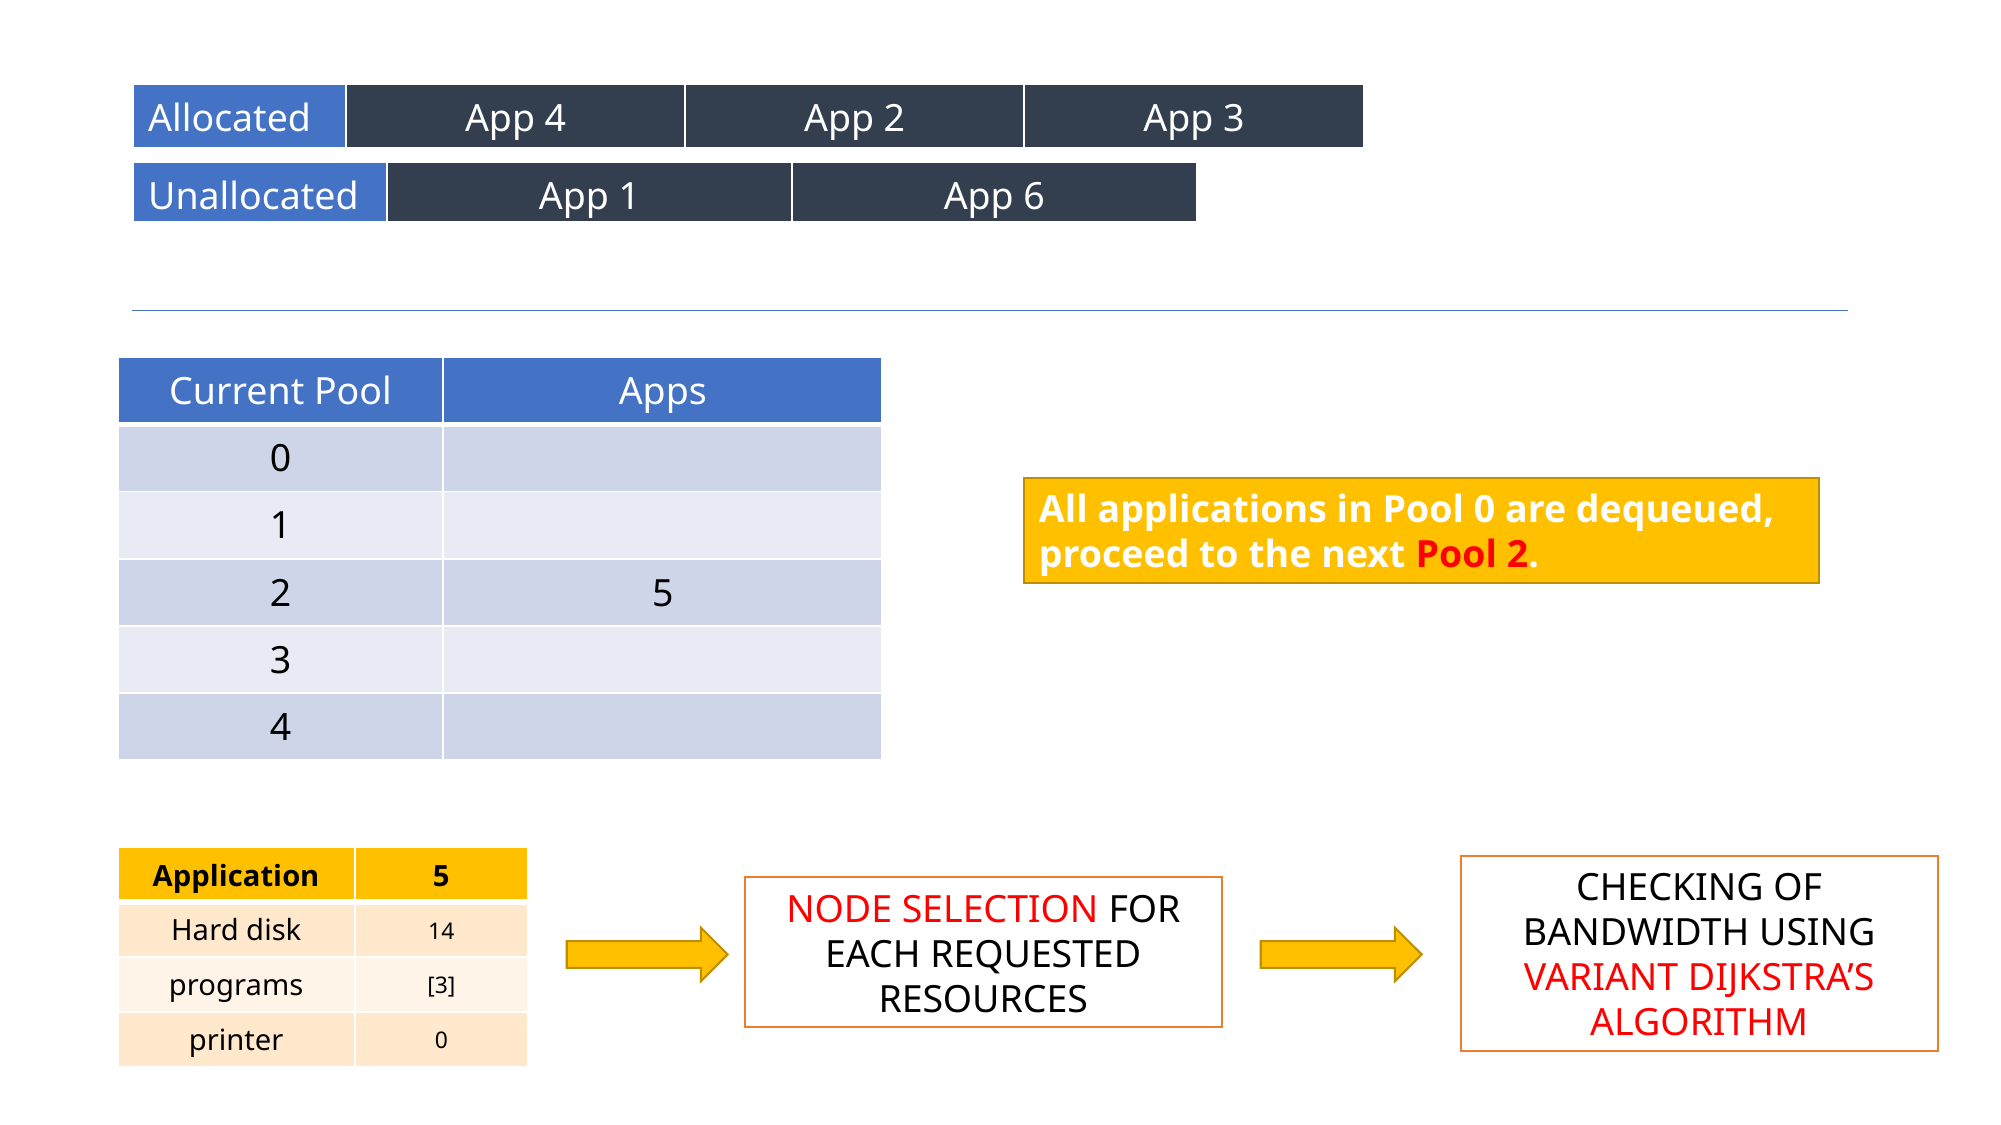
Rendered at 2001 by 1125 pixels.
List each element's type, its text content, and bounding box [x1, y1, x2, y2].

text_box [565, 925, 730, 984]
table_header 5 [356, 848, 527, 899]
table_header App 3 [1025, 85, 1363, 147]
table_cell 3 [119, 627, 442, 692]
table_cell [444, 492, 881, 558]
table_cell programs [119, 958, 354, 1011]
text_box All applications in Pool 0 are dequeued, proceed to the next Pool 2. [1023, 477, 1820, 584]
table_cell 5 [444, 560, 881, 625]
text_box NODE SELECTION FOR EACH REQUESTED RESOURCES [744, 876, 1223, 1028]
table_cell 0 [356, 1013, 527, 1066]
table_cell 14 [356, 905, 527, 956]
table_header Application [119, 848, 354, 899]
table_header Current Pool [119, 358, 442, 422]
table_header App 6 [793, 163, 1196, 221]
table_cell [444, 694, 881, 759]
table_header Unallocated [134, 163, 386, 221]
text_box [1259, 925, 1424, 984]
table_header Allocated [134, 85, 345, 147]
table_cell [444, 427, 881, 491]
table_cell 2 [119, 560, 442, 625]
text_box CHECKING OF BANDWIDTH USING VARIANT DIJKSTRA’S ALGORITHM [1460, 855, 1939, 1052]
table_cell [3] [356, 958, 527, 1011]
table_cell 1 [119, 492, 442, 558]
table_cell 4 [119, 694, 442, 759]
table_header App 2 [686, 85, 1023, 147]
table_cell printer [119, 1013, 354, 1066]
table_cell [444, 627, 881, 692]
table_header App 1 [388, 163, 791, 221]
table_cell 0 [119, 427, 442, 491]
table_header App 4 [347, 85, 684, 147]
table_cell Hard disk [119, 905, 354, 956]
table_header Apps [444, 358, 881, 422]
